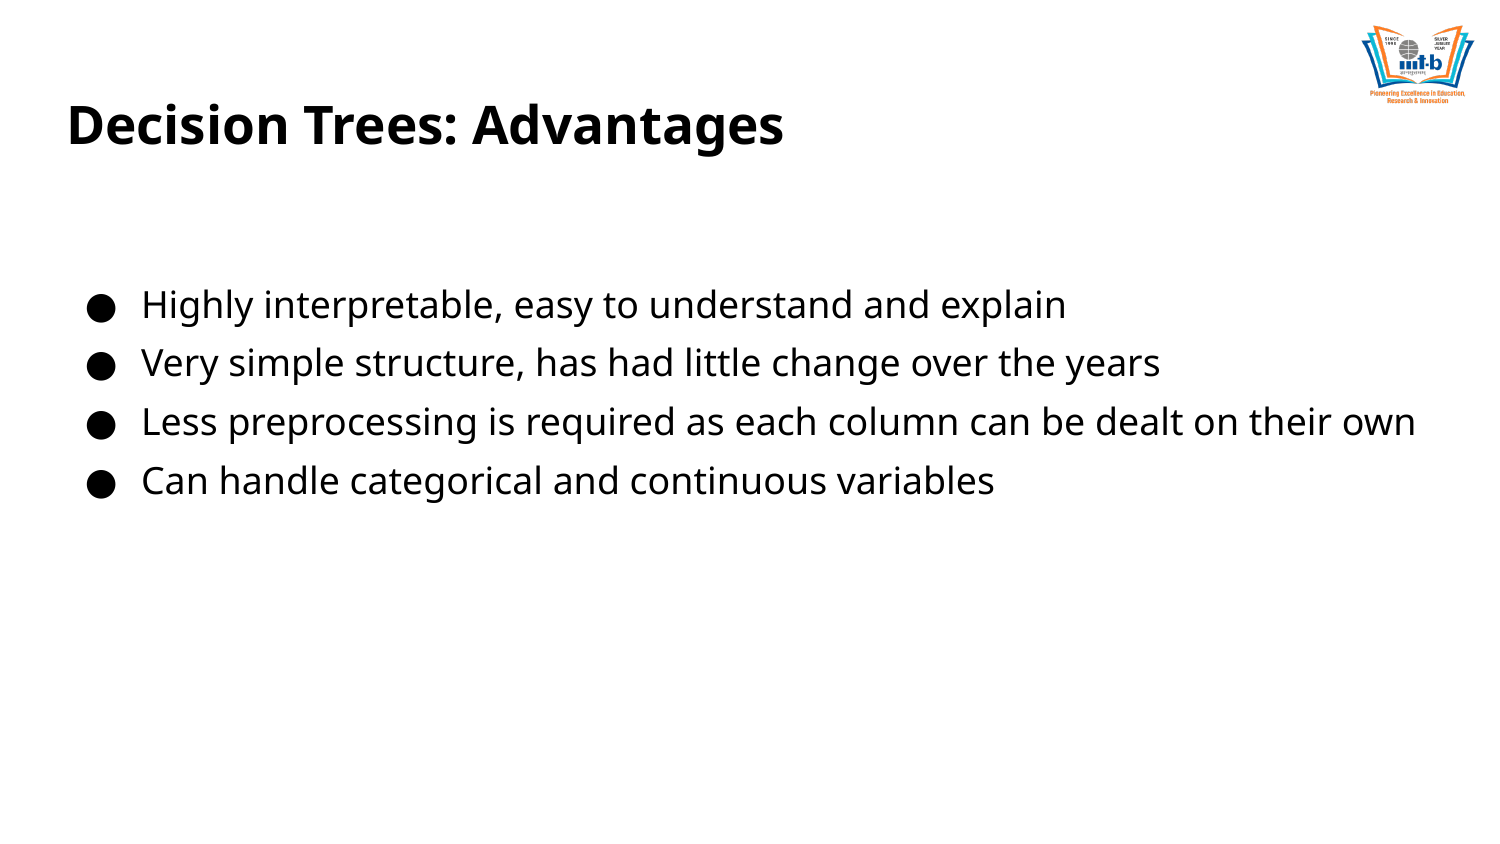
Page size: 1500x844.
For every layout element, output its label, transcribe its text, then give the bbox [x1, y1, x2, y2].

picture [1351, 17, 1484, 111]
list Highly interpretable, easy to understand and explain Very simple structure, has had little change over the years Less preprocessing is required as each column can be dealt on their own Can handle categorical and continuous variables [51, 255, 1449, 816]
title Decision Trees: Advantages [51, 72, 1449, 176]
